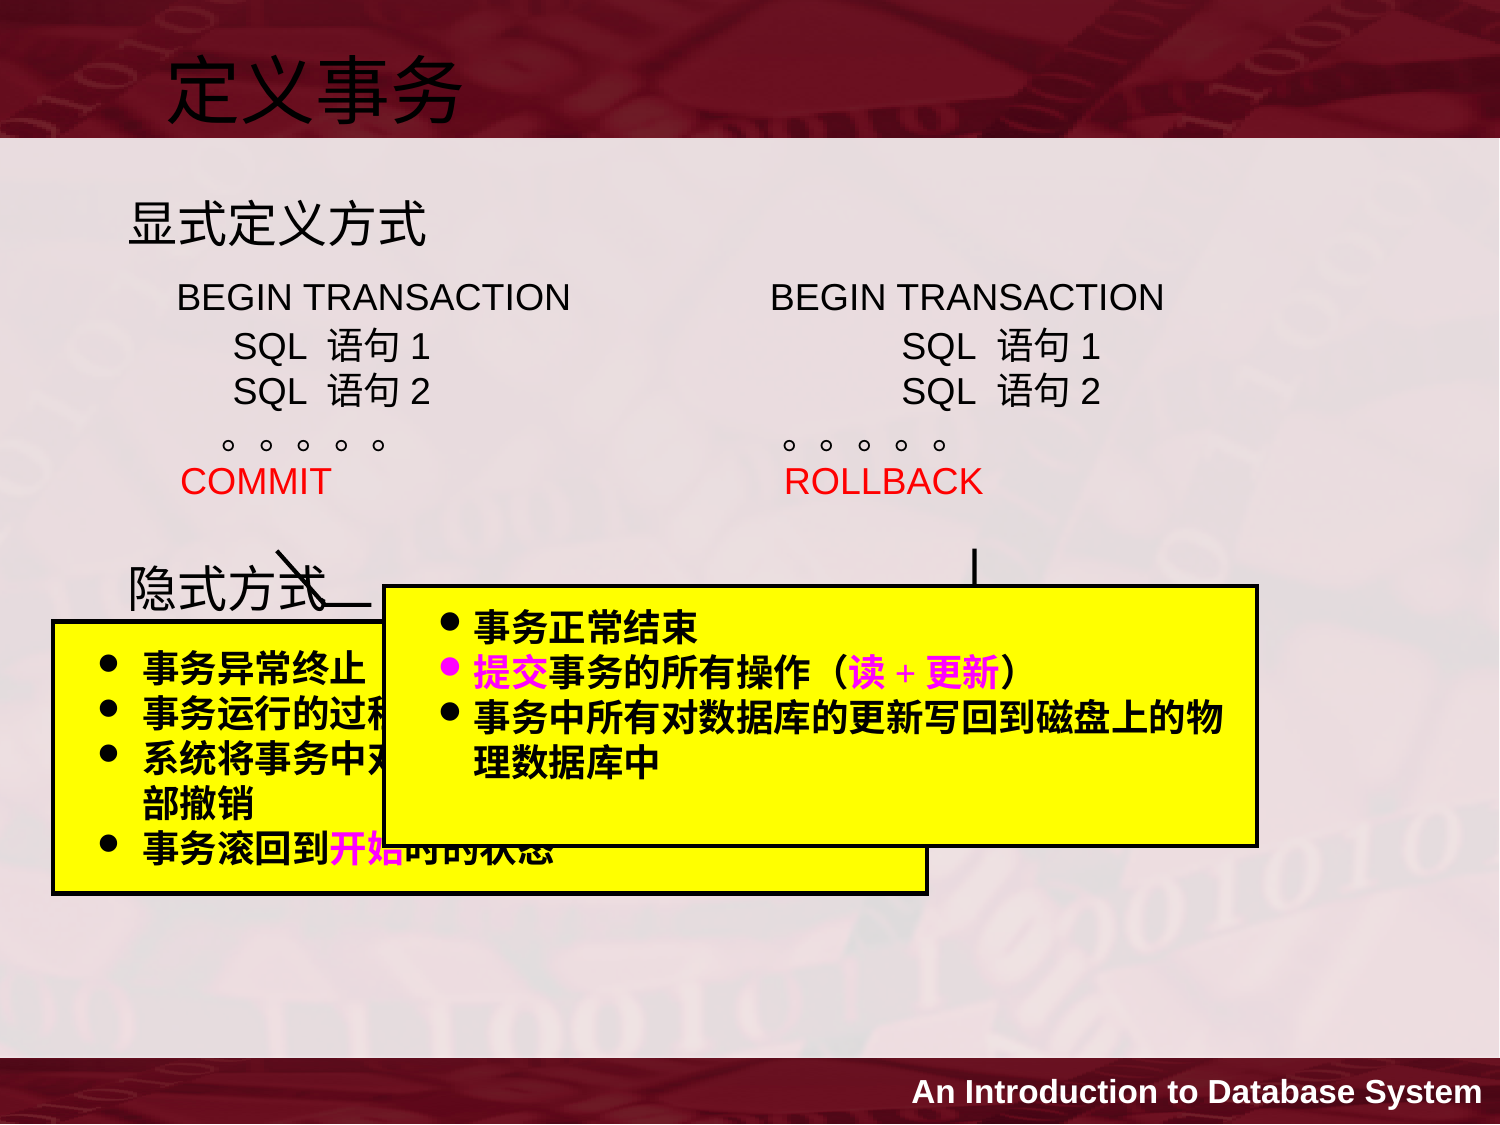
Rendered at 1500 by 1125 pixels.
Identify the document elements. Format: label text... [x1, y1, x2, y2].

text_box 事务异常终止 事务运行的过程中发生了故障，不能继续执行 系统将事务中对数据库的所有已完成的操作全部撤销 事务滚回到开始时的状态 [53, 621, 928, 894]
picture [0, 0, 1500, 1124]
text_box 事务正常结束 提交事务的所有操作（读+更新） 事务中所有对数据库的更新写回到磁盘上的物理数据库中 [383, 586, 1258, 847]
title 定义事务 [150, 41, 1363, 135]
text_box [856, 1046, 1447, 1100]
list 显式定义方式 BEGIN TRANSACTION BEGIN TRANSACTION SQL 语句1 SQL 语句1 SQL 语句2 SQL 语句2 。。。。。 。。。。。 COMMIT ROLLBACK 隐式方式 当用户没有显式地定义事务时， 数据库管理系统按缺省规定自动划分事务 [112, 184, 1388, 860]
